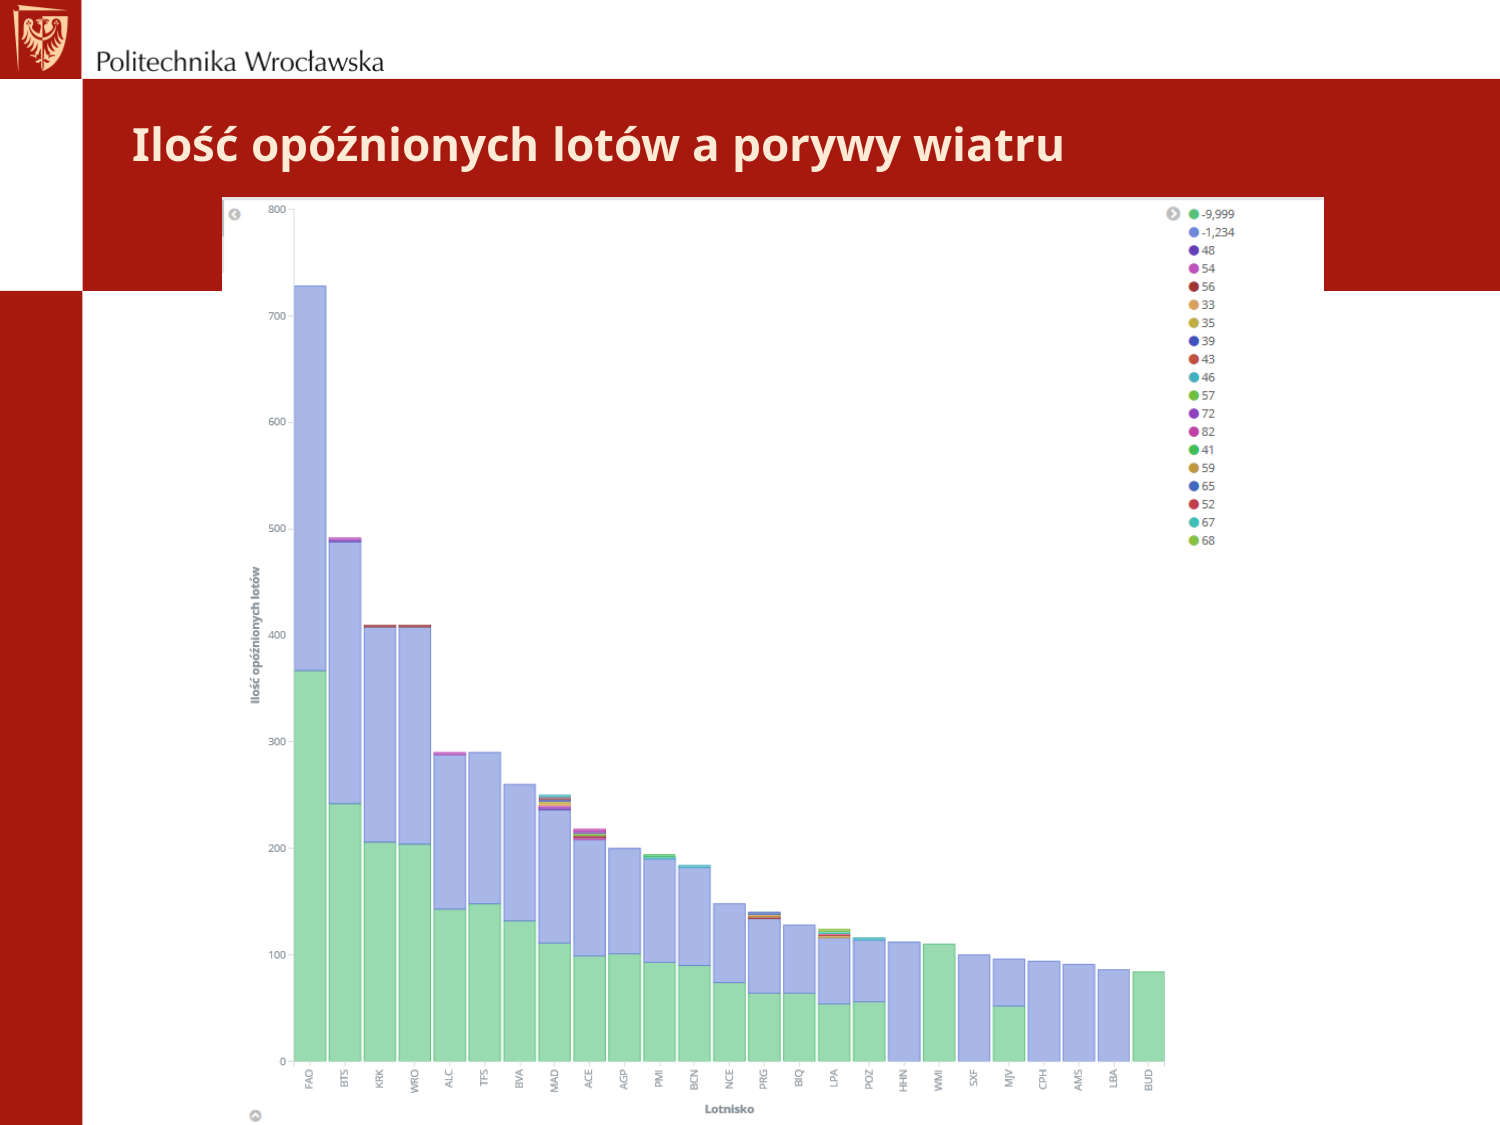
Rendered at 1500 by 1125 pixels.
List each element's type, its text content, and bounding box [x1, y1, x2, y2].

picture [0, 0, 384, 79]
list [222, 197, 1324, 1125]
title Ilość opóźnionych lotów a porywy wiatru [117, 58, 1500, 229]
